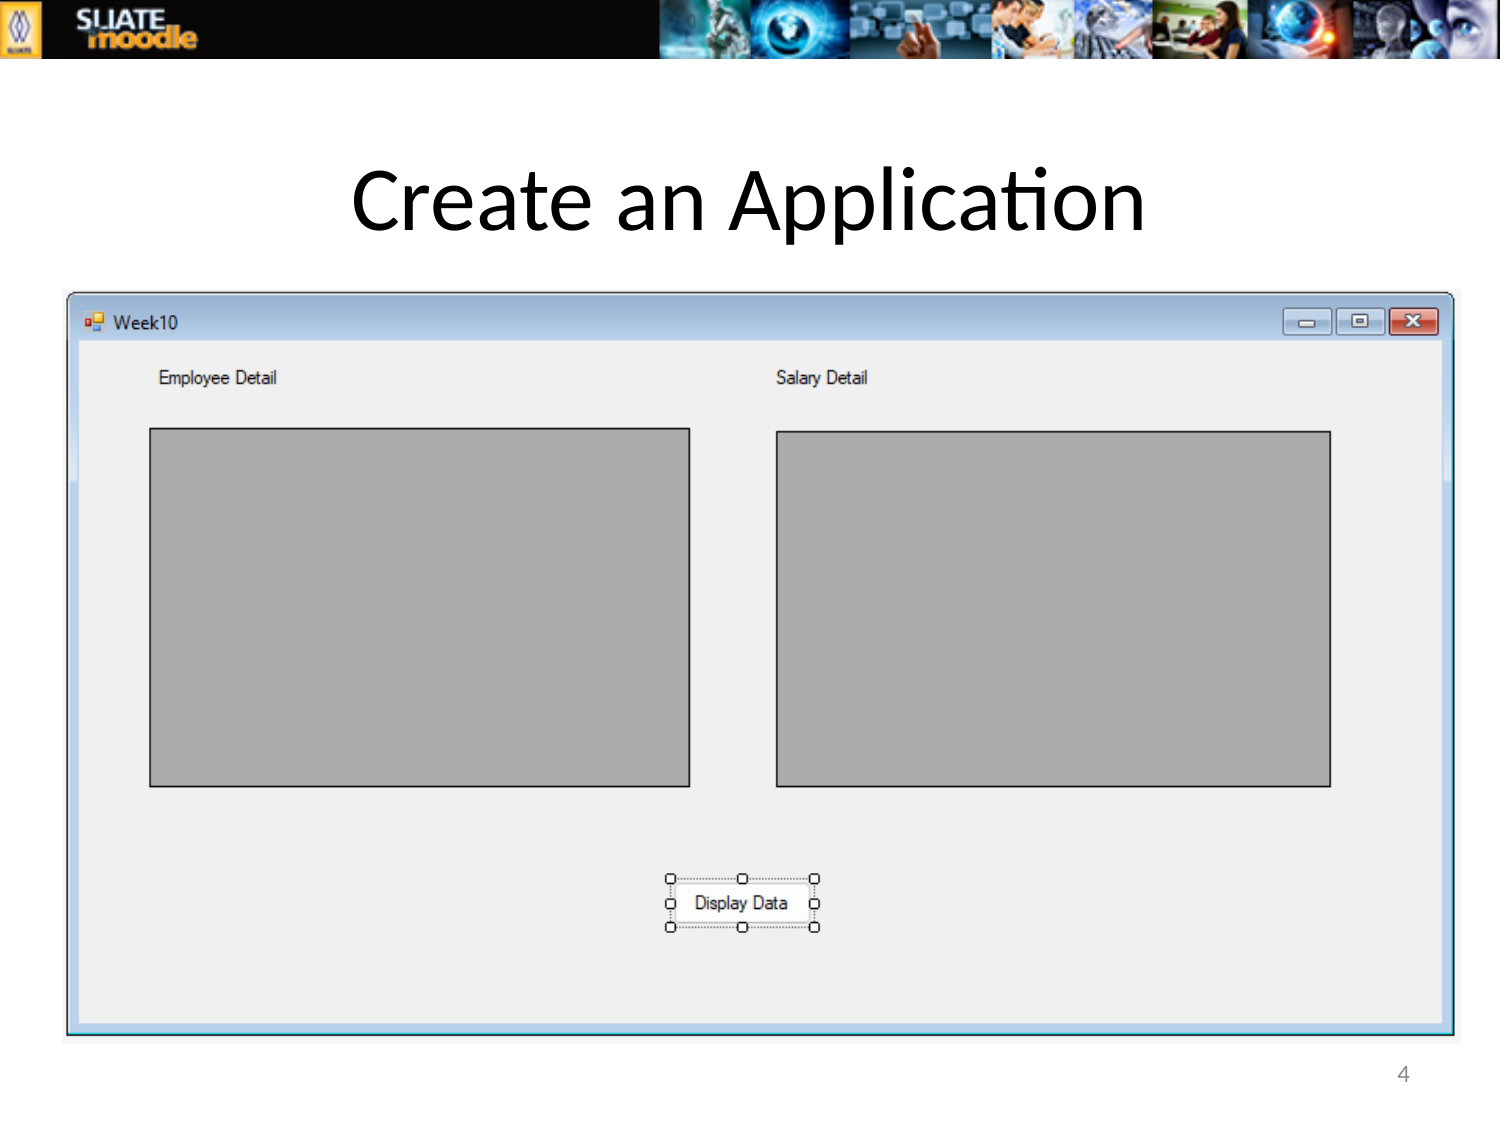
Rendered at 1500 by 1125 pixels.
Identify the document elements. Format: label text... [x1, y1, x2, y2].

slide_number 4 [1074, 1053, 1425, 1103]
title Create an Application [75, 99, 1425, 287]
picture [0, 0, 1500, 59]
picture [62, 289, 1462, 1045]
